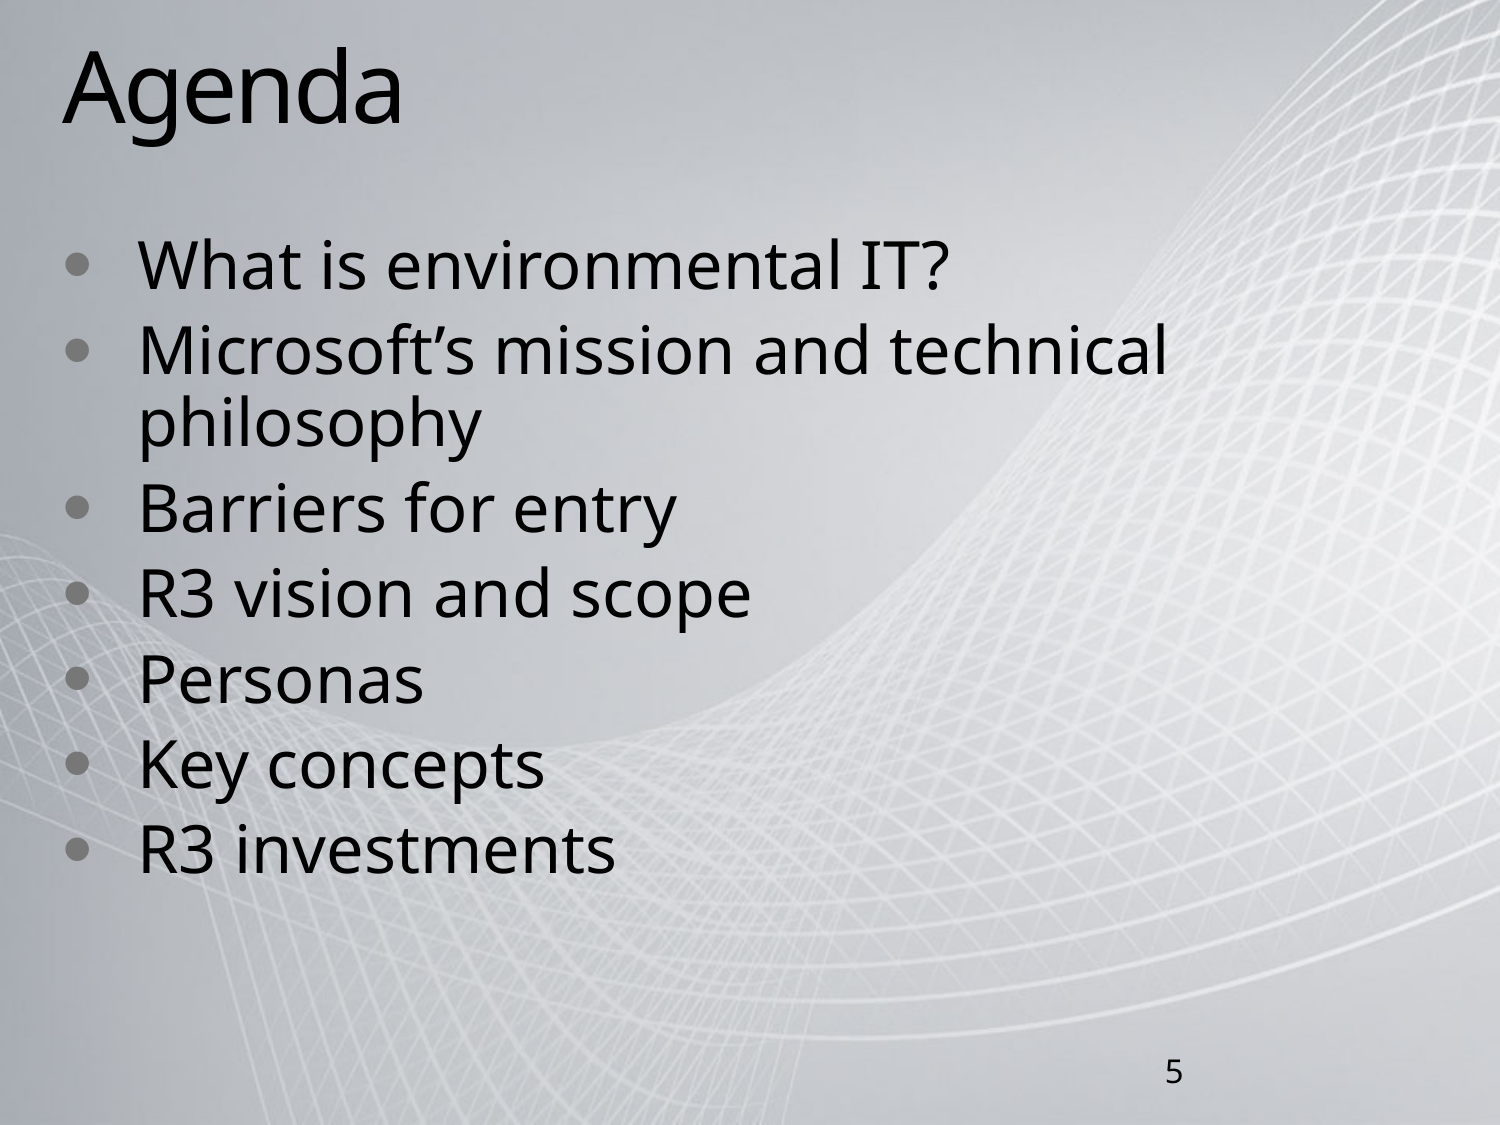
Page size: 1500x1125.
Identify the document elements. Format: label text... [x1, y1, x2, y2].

picture [0, 0, 1500, 1125]
slide_number 5 [1149, 1042, 1500, 1103]
list What is environmental IT? Microsoft’s mission and technical philosophy Barriers for entry R3 vision and scope Personas Key concepts R3 investments [62, 231, 1438, 1025]
title Agenda [62, 37, 1438, 147]
